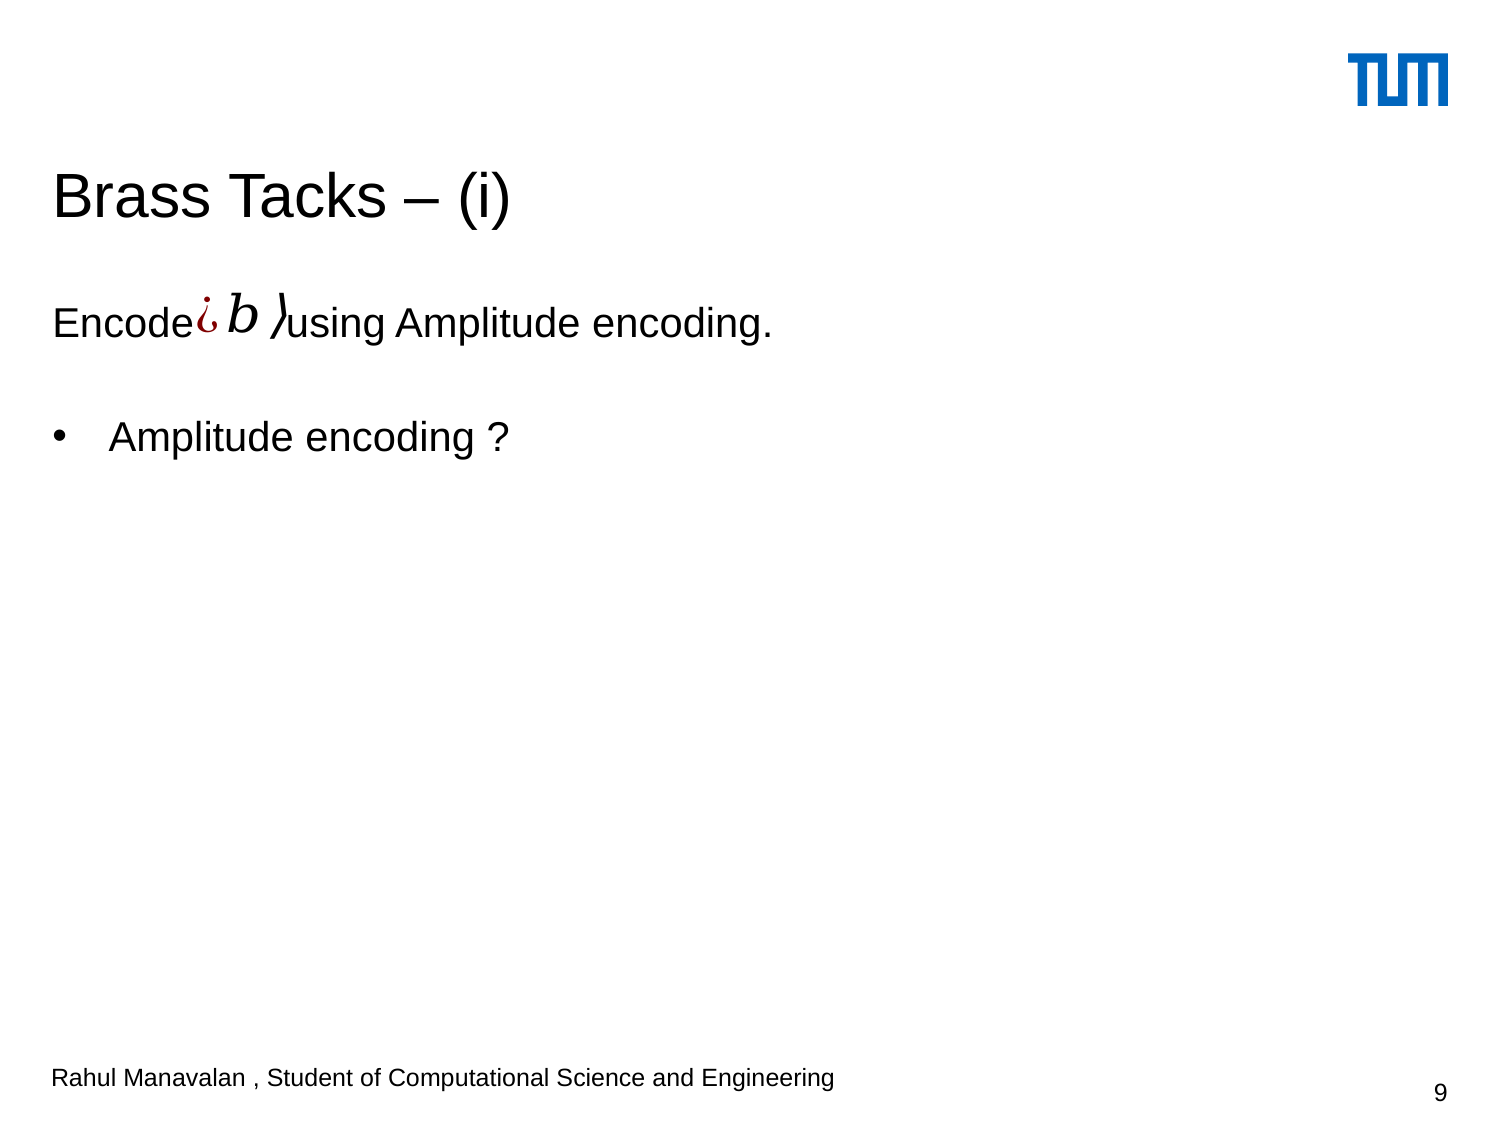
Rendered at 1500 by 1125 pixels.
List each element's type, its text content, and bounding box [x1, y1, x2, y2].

title Brass Tacks – (i) [52, 162, 1449, 231]
list Encode using Amplitude encoding. Amplitude encoding ? [52, 288, 1449, 1061]
slide_number 9 [1112, 1061, 1448, 1122]
footer Rahul Manavalan , Student of Computational Science and Engineering [51, 1061, 1112, 1122]
